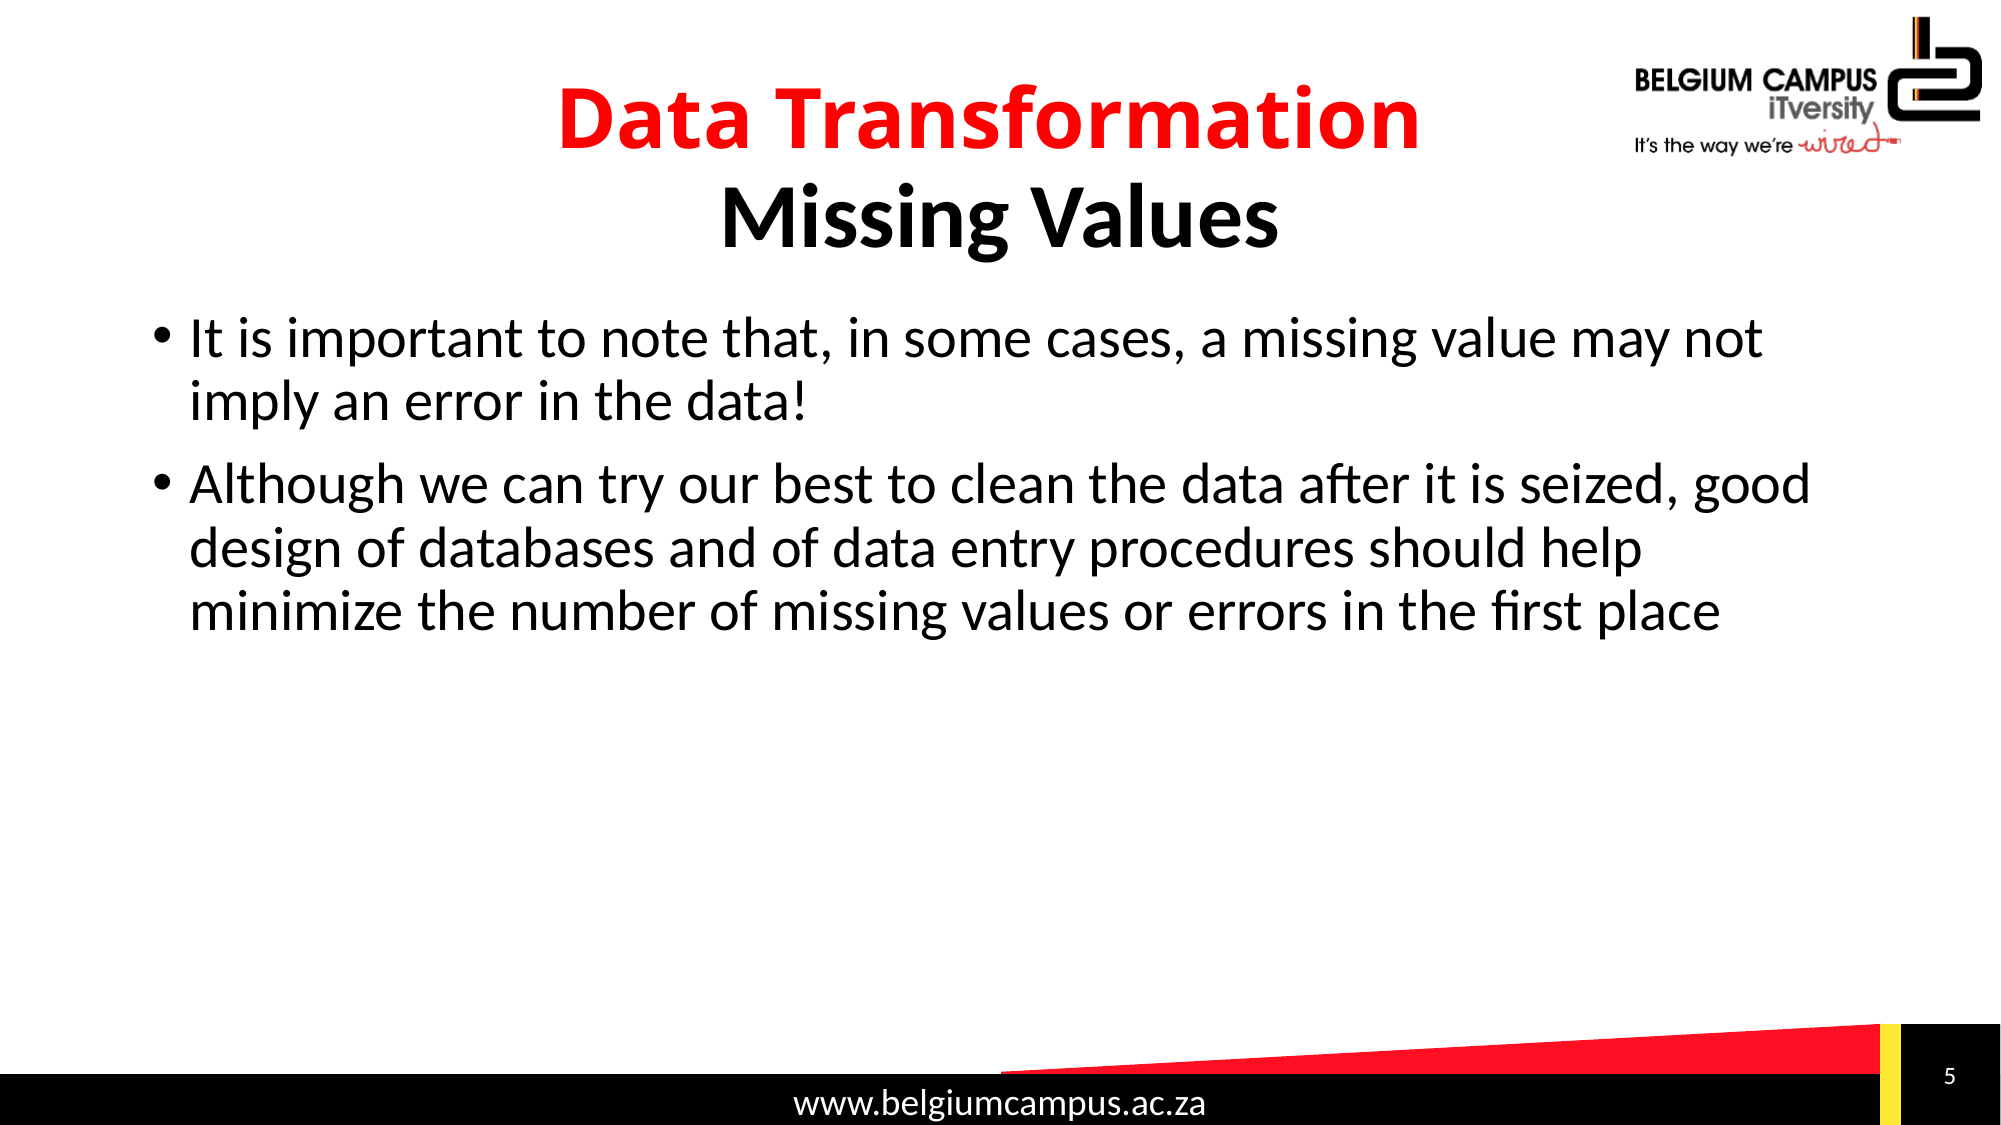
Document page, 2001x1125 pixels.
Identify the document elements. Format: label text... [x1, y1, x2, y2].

picture [1631, 0, 1986, 198]
list It is important to note that, in some cases, a missing value may not imply an error in the data! Although we can try our best to clean the data after it is seized, good design of databases and of data entry procedures should help minimize the number of missing values or errors in the first place [137, 299, 1863, 1014]
title Data Transformation Missing Values [137, 59, 1863, 278]
